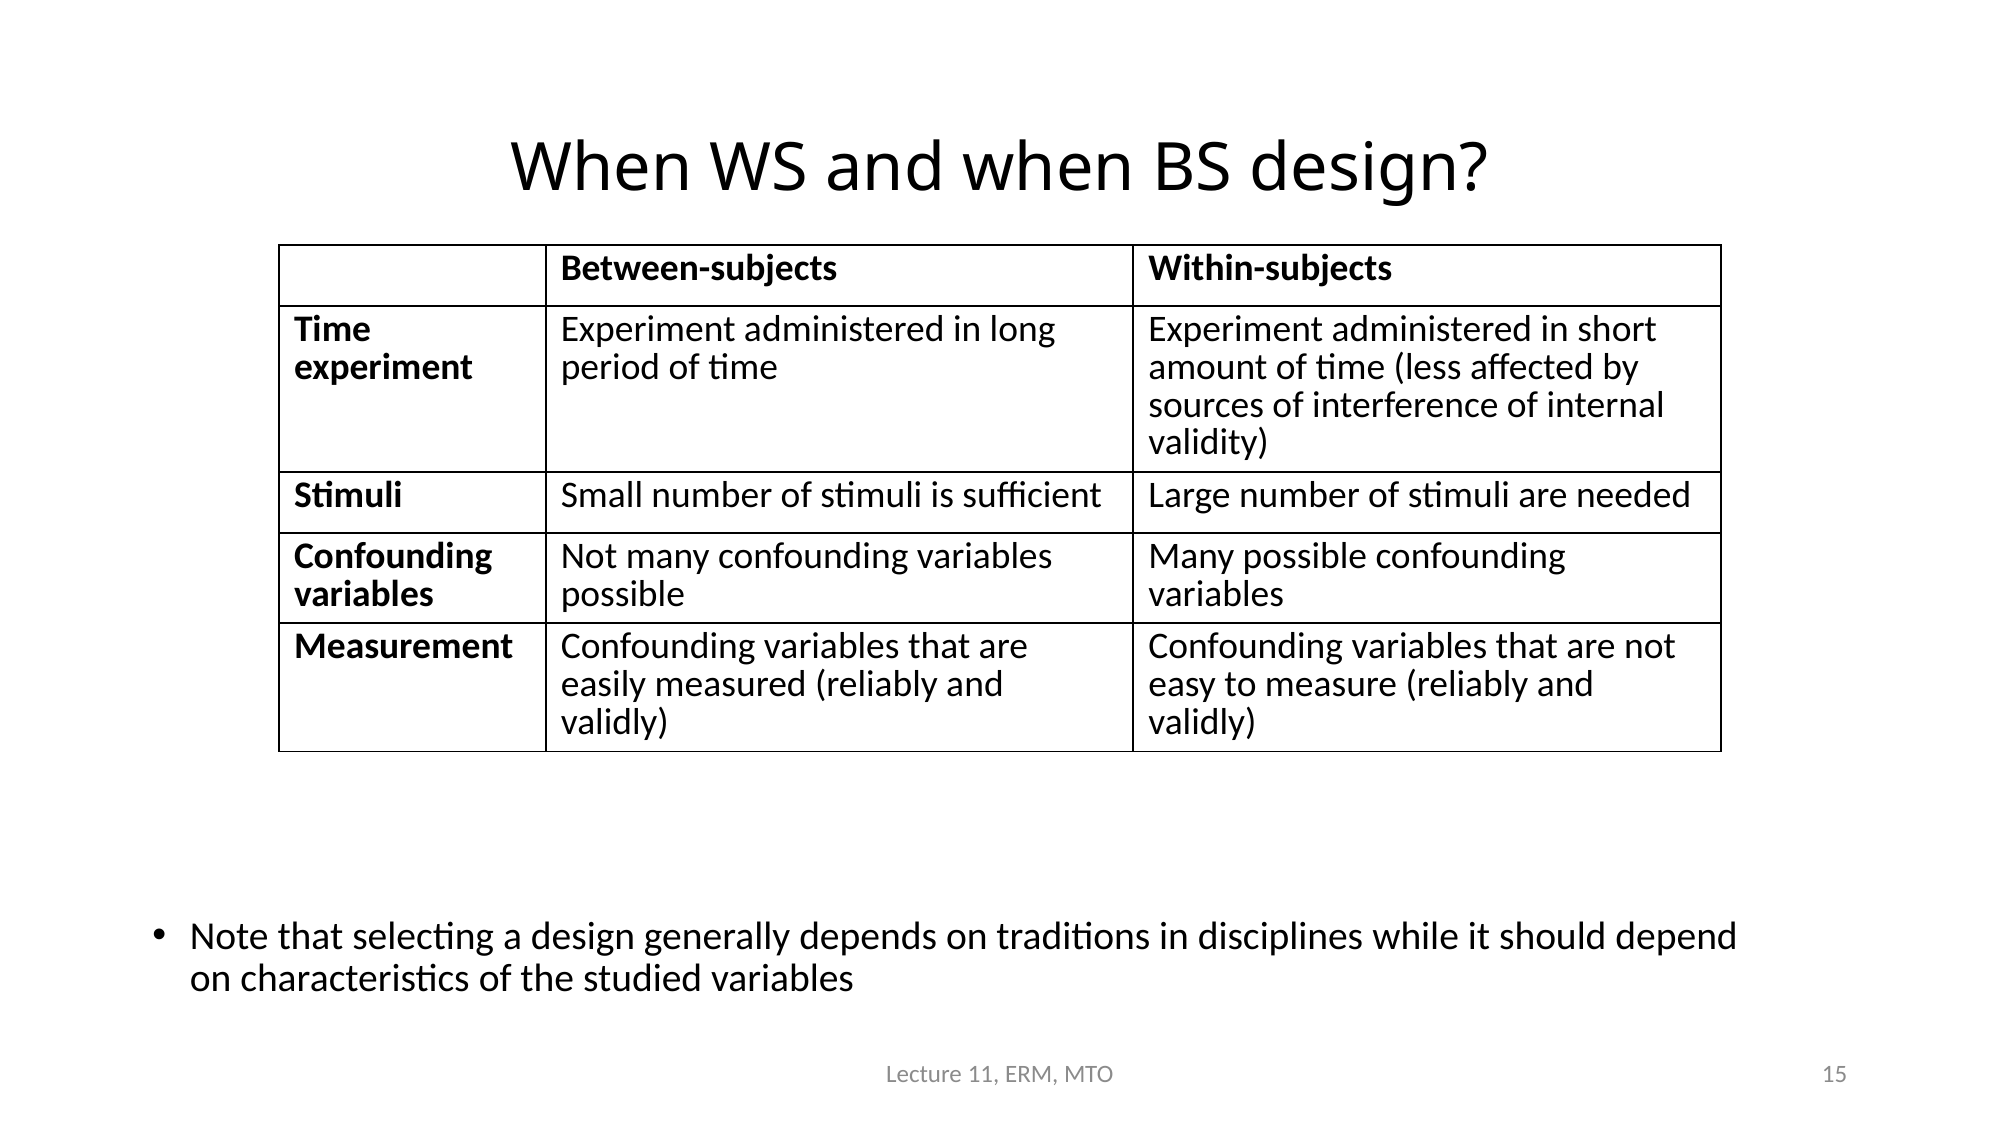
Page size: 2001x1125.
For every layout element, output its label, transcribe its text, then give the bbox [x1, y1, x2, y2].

slide_number 15 [1412, 1042, 1863, 1103]
table_cell Experiment administered in long period of time [547, 307, 1132, 471]
title When WS and when BS design? [137, 59, 1863, 278]
table_cell Measurement [280, 624, 545, 751]
footer Lecture 11, ERM, MTO [662, 1042, 1338, 1103]
table_header Between-subjects [547, 246, 1132, 305]
table_cell Time experiment [280, 307, 545, 471]
table_cell Stimuli [280, 473, 545, 532]
table_cell Confounding variables that are not easy to measure (reliably and validly) [1134, 624, 1720, 751]
table_header [280, 246, 545, 305]
table_cell Experiment administered in short amount of time (less affected by sources of interference of internal validity) [1134, 307, 1720, 471]
table_cell Many possible confounding variables [1134, 534, 1720, 622]
table_cell Confounding variables that are easily measured (reliably and validly) [547, 624, 1132, 751]
table_cell Confounding variables [280, 534, 545, 622]
table_cell Large number of stimuli are needed [1134, 473, 1720, 532]
table_cell Not many confounding variables possible [547, 534, 1132, 622]
list Note that selecting a design generally depends on traditions in disciplines while it should depend on characteristics of the studied variables [137, 357, 1787, 1072]
table_header Within-subjects [1134, 246, 1720, 305]
table_cell Small number of stimuli is sufficient [547, 473, 1132, 532]
